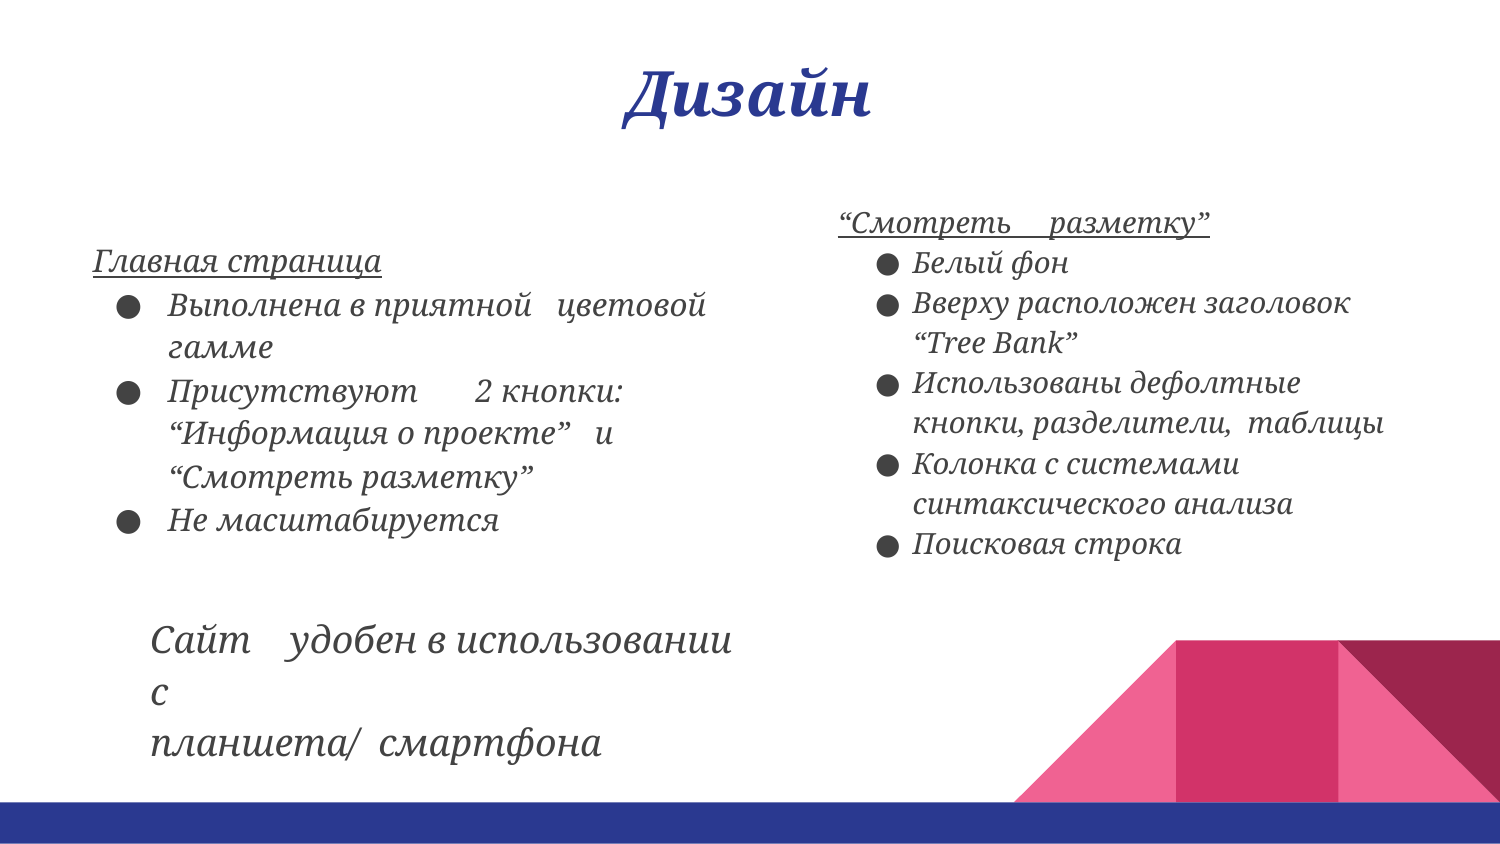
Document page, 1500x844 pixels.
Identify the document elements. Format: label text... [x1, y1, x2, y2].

title Дизайн [51, 39, 1449, 139]
text_box Сайт удобен в использовании с планшета/ смартфона [134, 593, 759, 755]
text_box “Смотреть разметку” Белый фон Вверху расположен заголовок “Tree Bank” Использованы дефолтные кнопки, разделители, таблицы Колонка с системами синтаксического анализа Поисковая строка [822, 189, 1419, 628]
list Главная страница Выполнена в приятной цветовой гамме Присутствуют 2 кнопки: “Информация о проекте” и “Смотреть разметку” Не масштабируется [77, 221, 796, 536]
